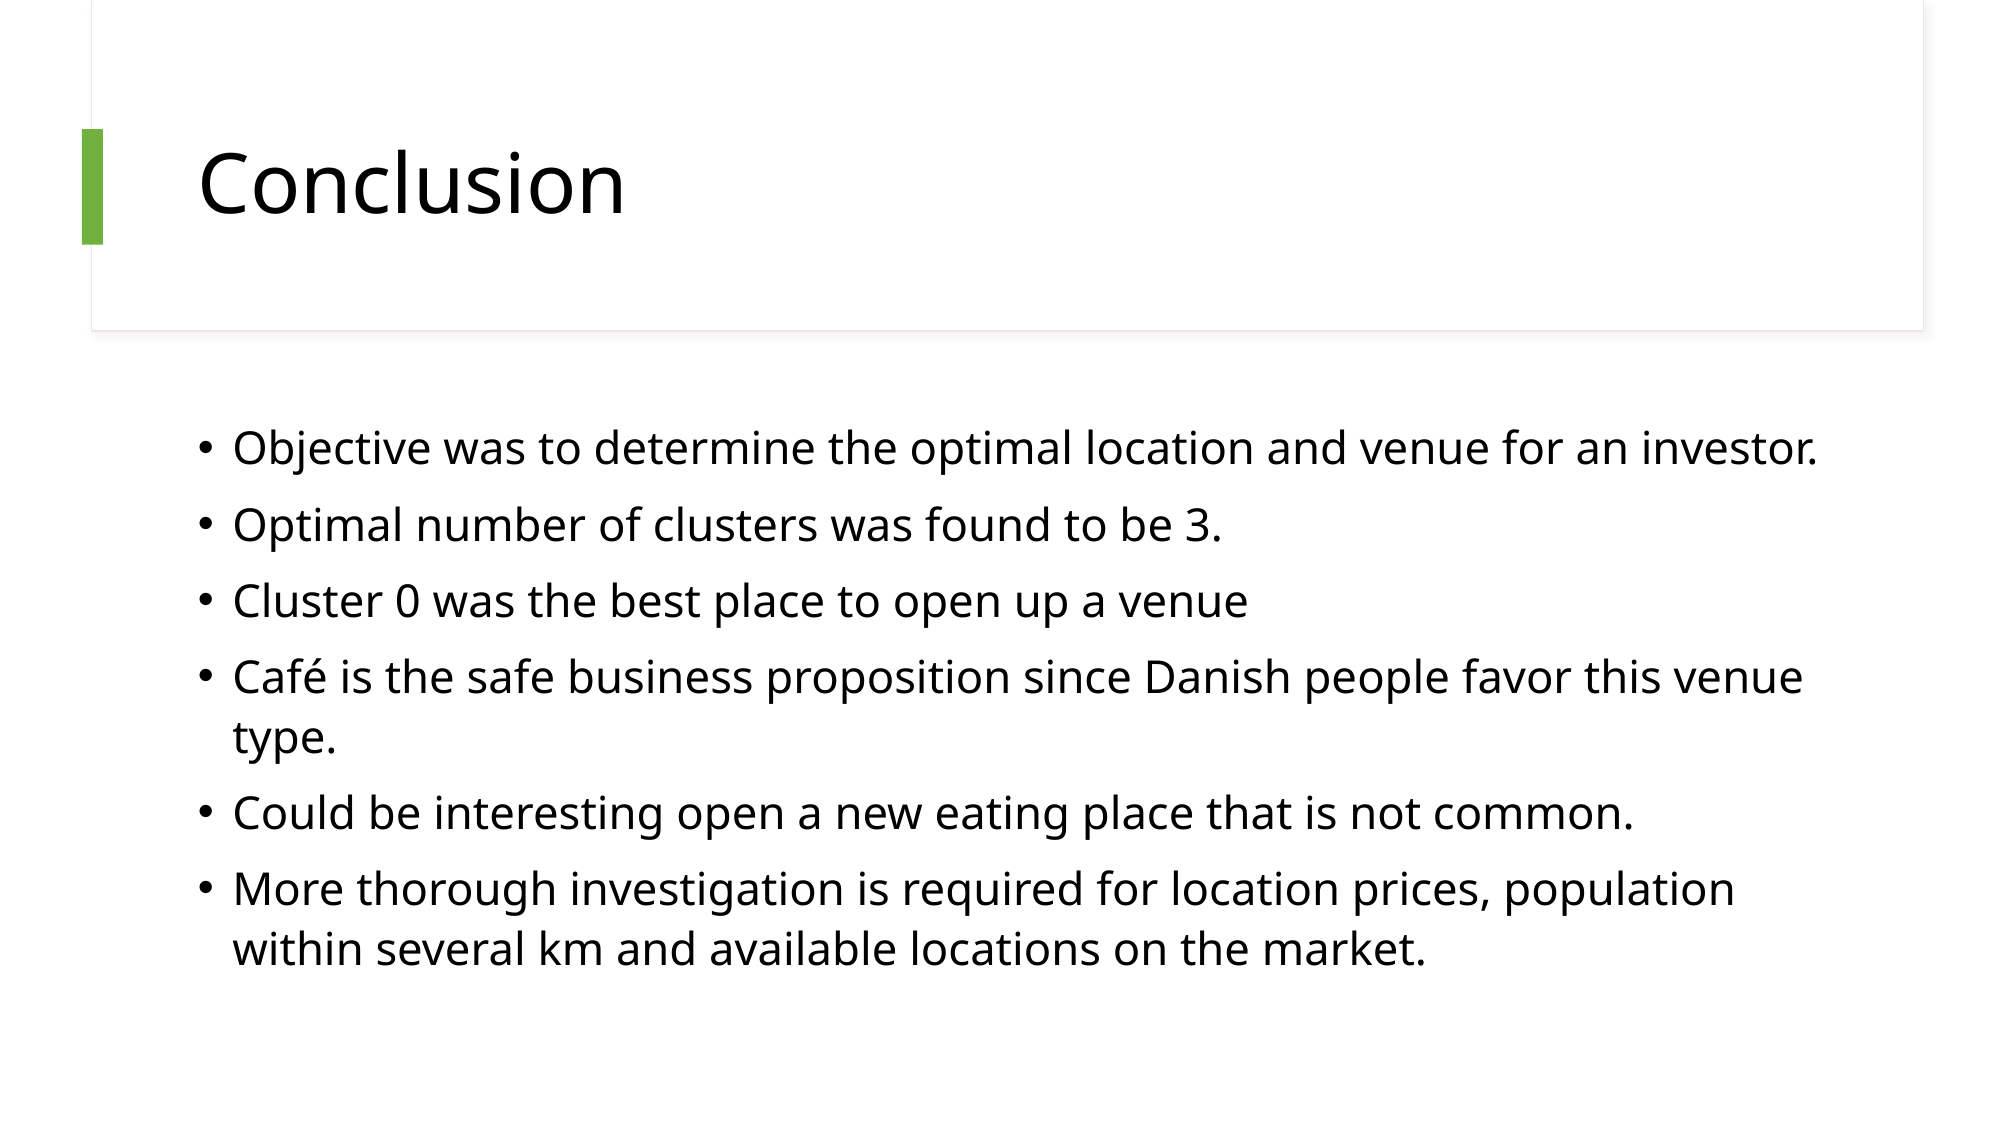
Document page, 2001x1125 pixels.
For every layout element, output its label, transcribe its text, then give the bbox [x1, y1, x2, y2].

title Conclusion [183, 90, 1851, 284]
list Objective was to determine the optimal location and venue for an investor. Optimal number of clusters was found to be 3. Cluster 0 was the best place to open up a venue Café is the safe business proposition since Danish people favor this venue type. Could be interesting open a new eating place that is not common. More thorough investigation is required for location prices, population within several km and available locations on the market. [183, 406, 1851, 1013]
